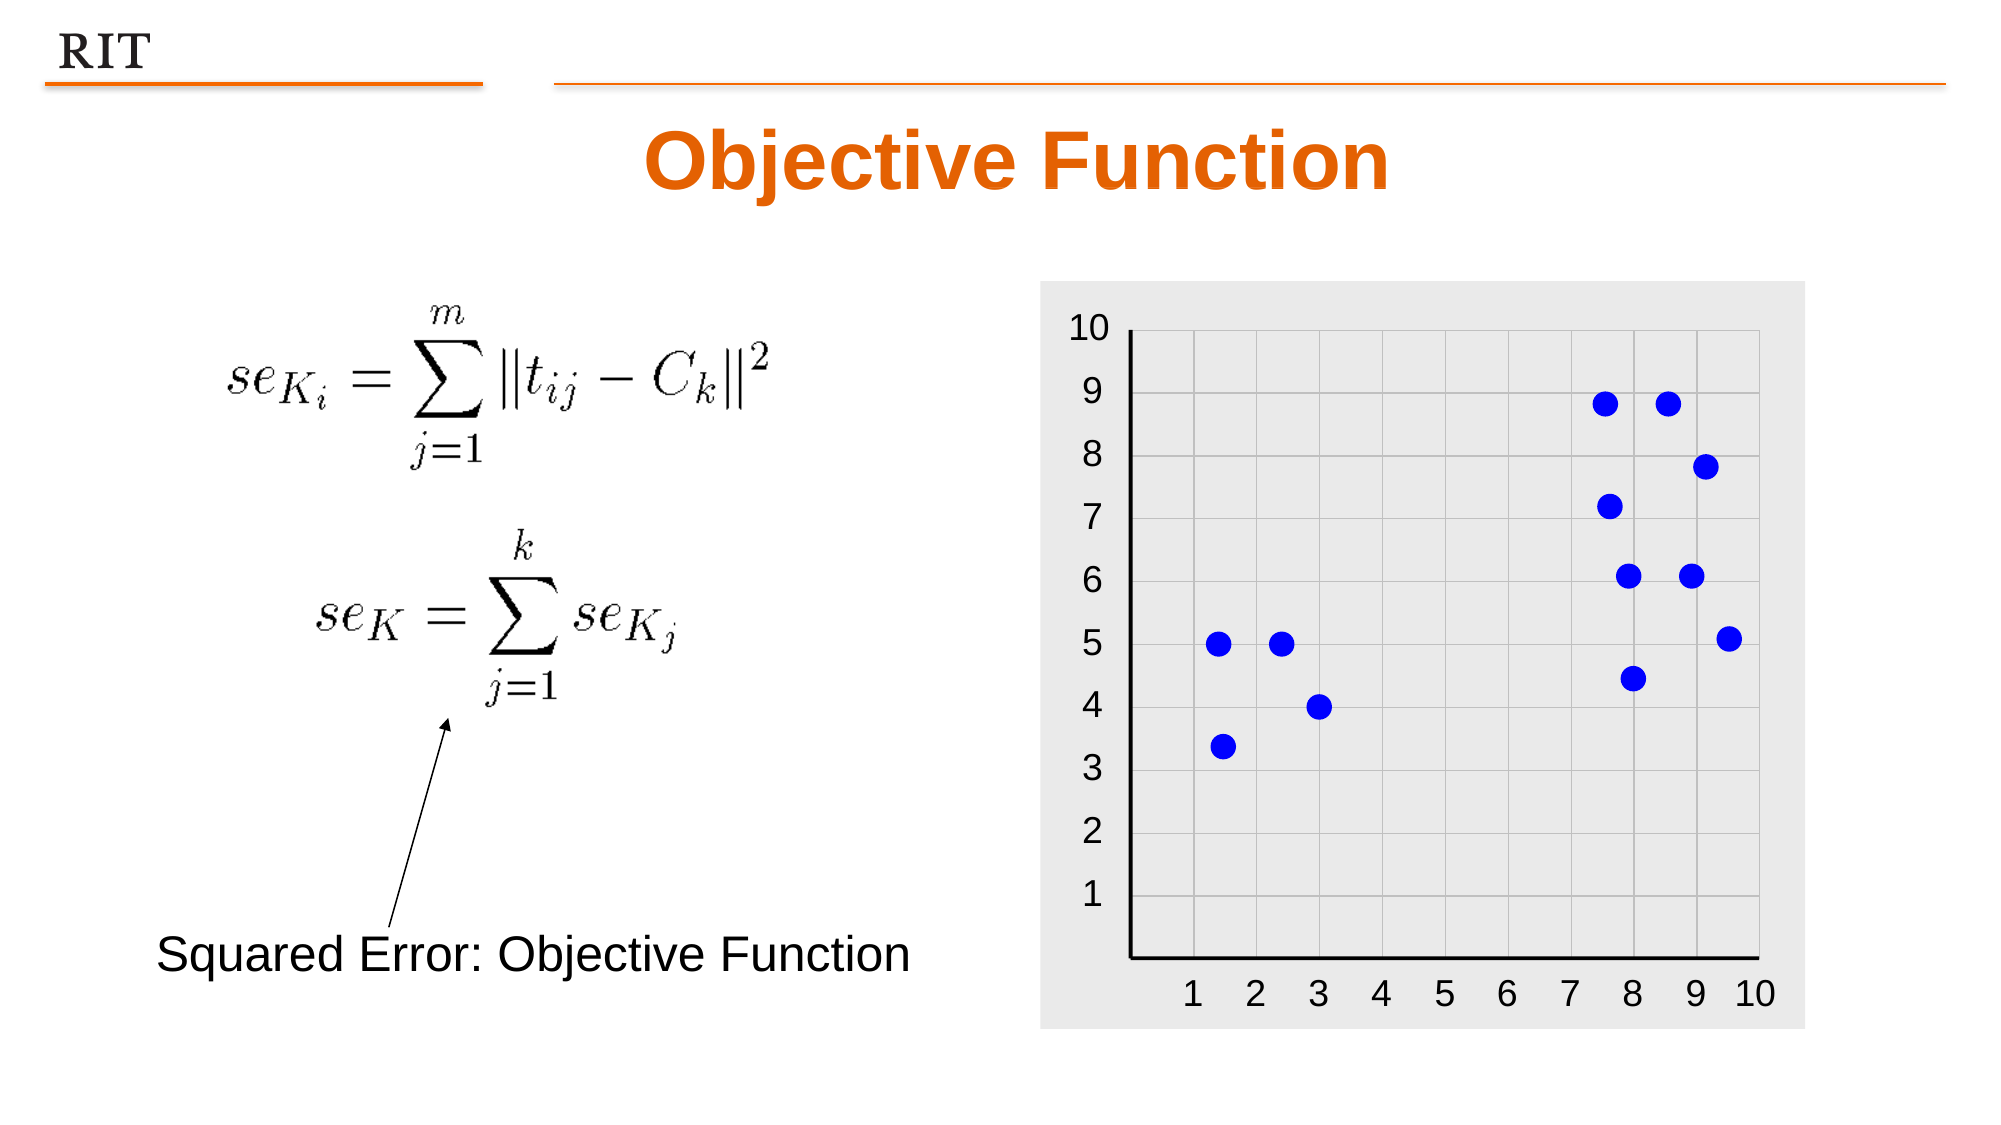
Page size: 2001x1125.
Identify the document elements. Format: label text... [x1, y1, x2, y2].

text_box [1039, 280, 1806, 1035]
picture [138, 280, 844, 742]
title Objective Function [117, 114, 1918, 198]
text_box Squared Error: Objective Function [141, 913, 927, 989]
